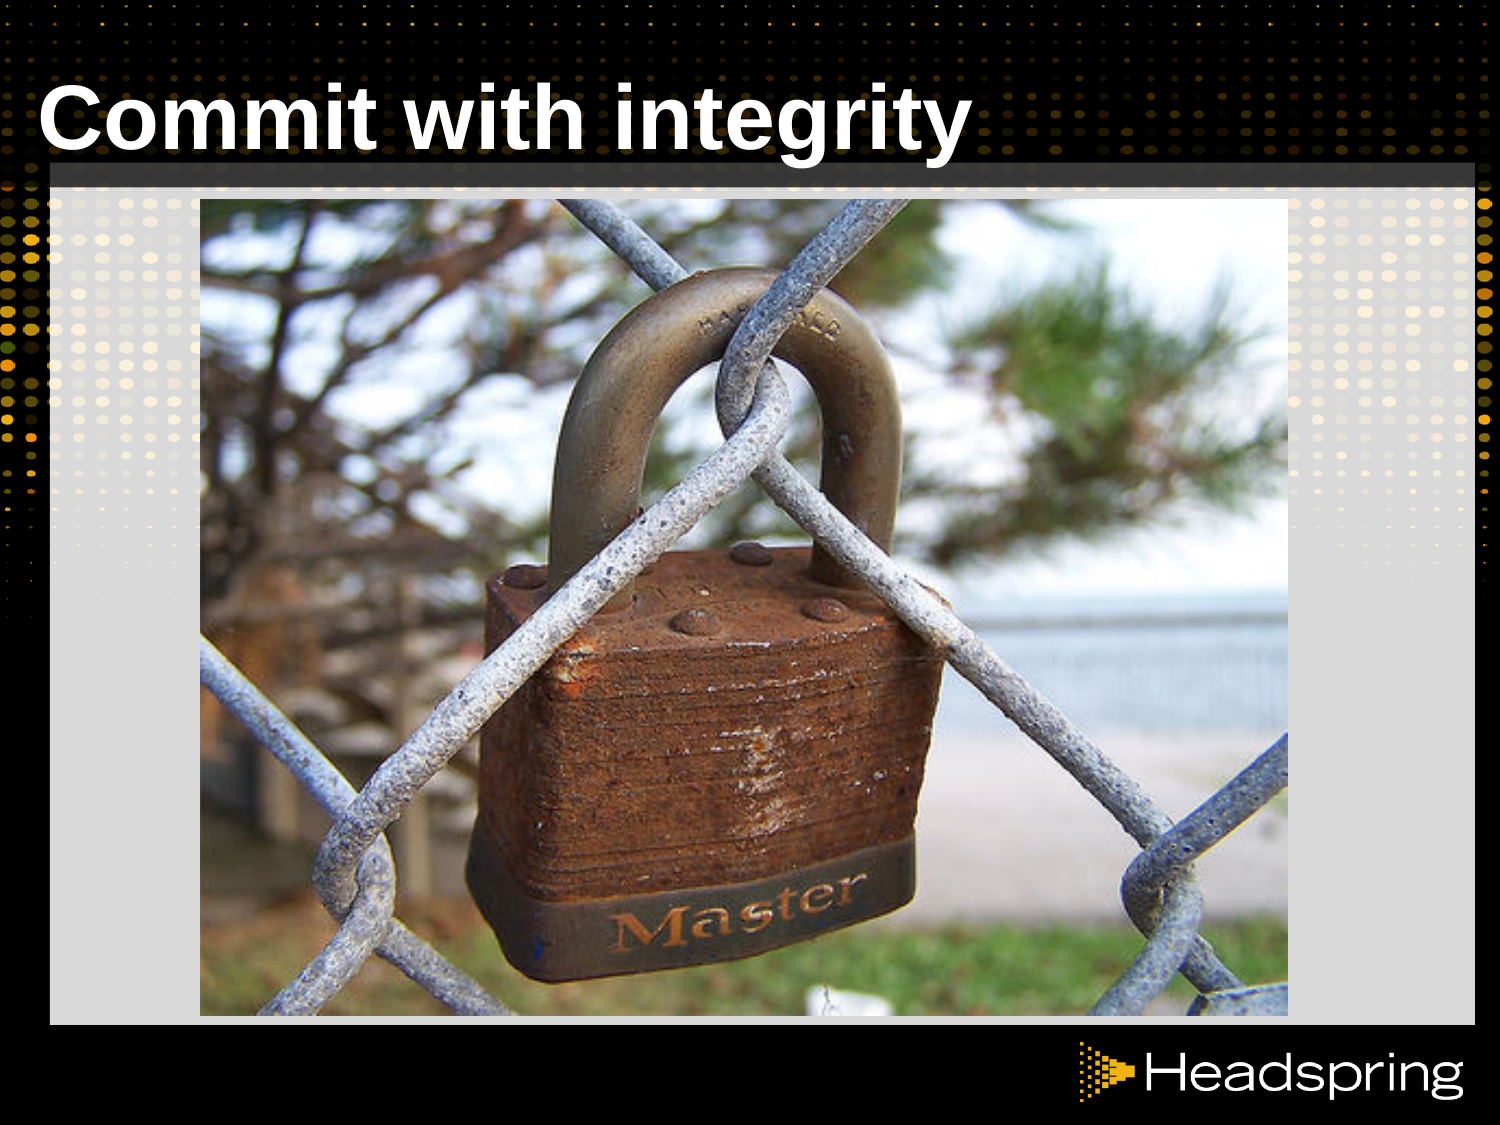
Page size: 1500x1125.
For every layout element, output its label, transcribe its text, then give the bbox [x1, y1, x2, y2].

picture [199, 199, 1288, 1016]
text_box [49, 188, 1475, 1025]
title Commit with integrity [0, 37, 1500, 188]
picture [0, 188, 1500, 1125]
picture [0, 0, 1500, 37]
